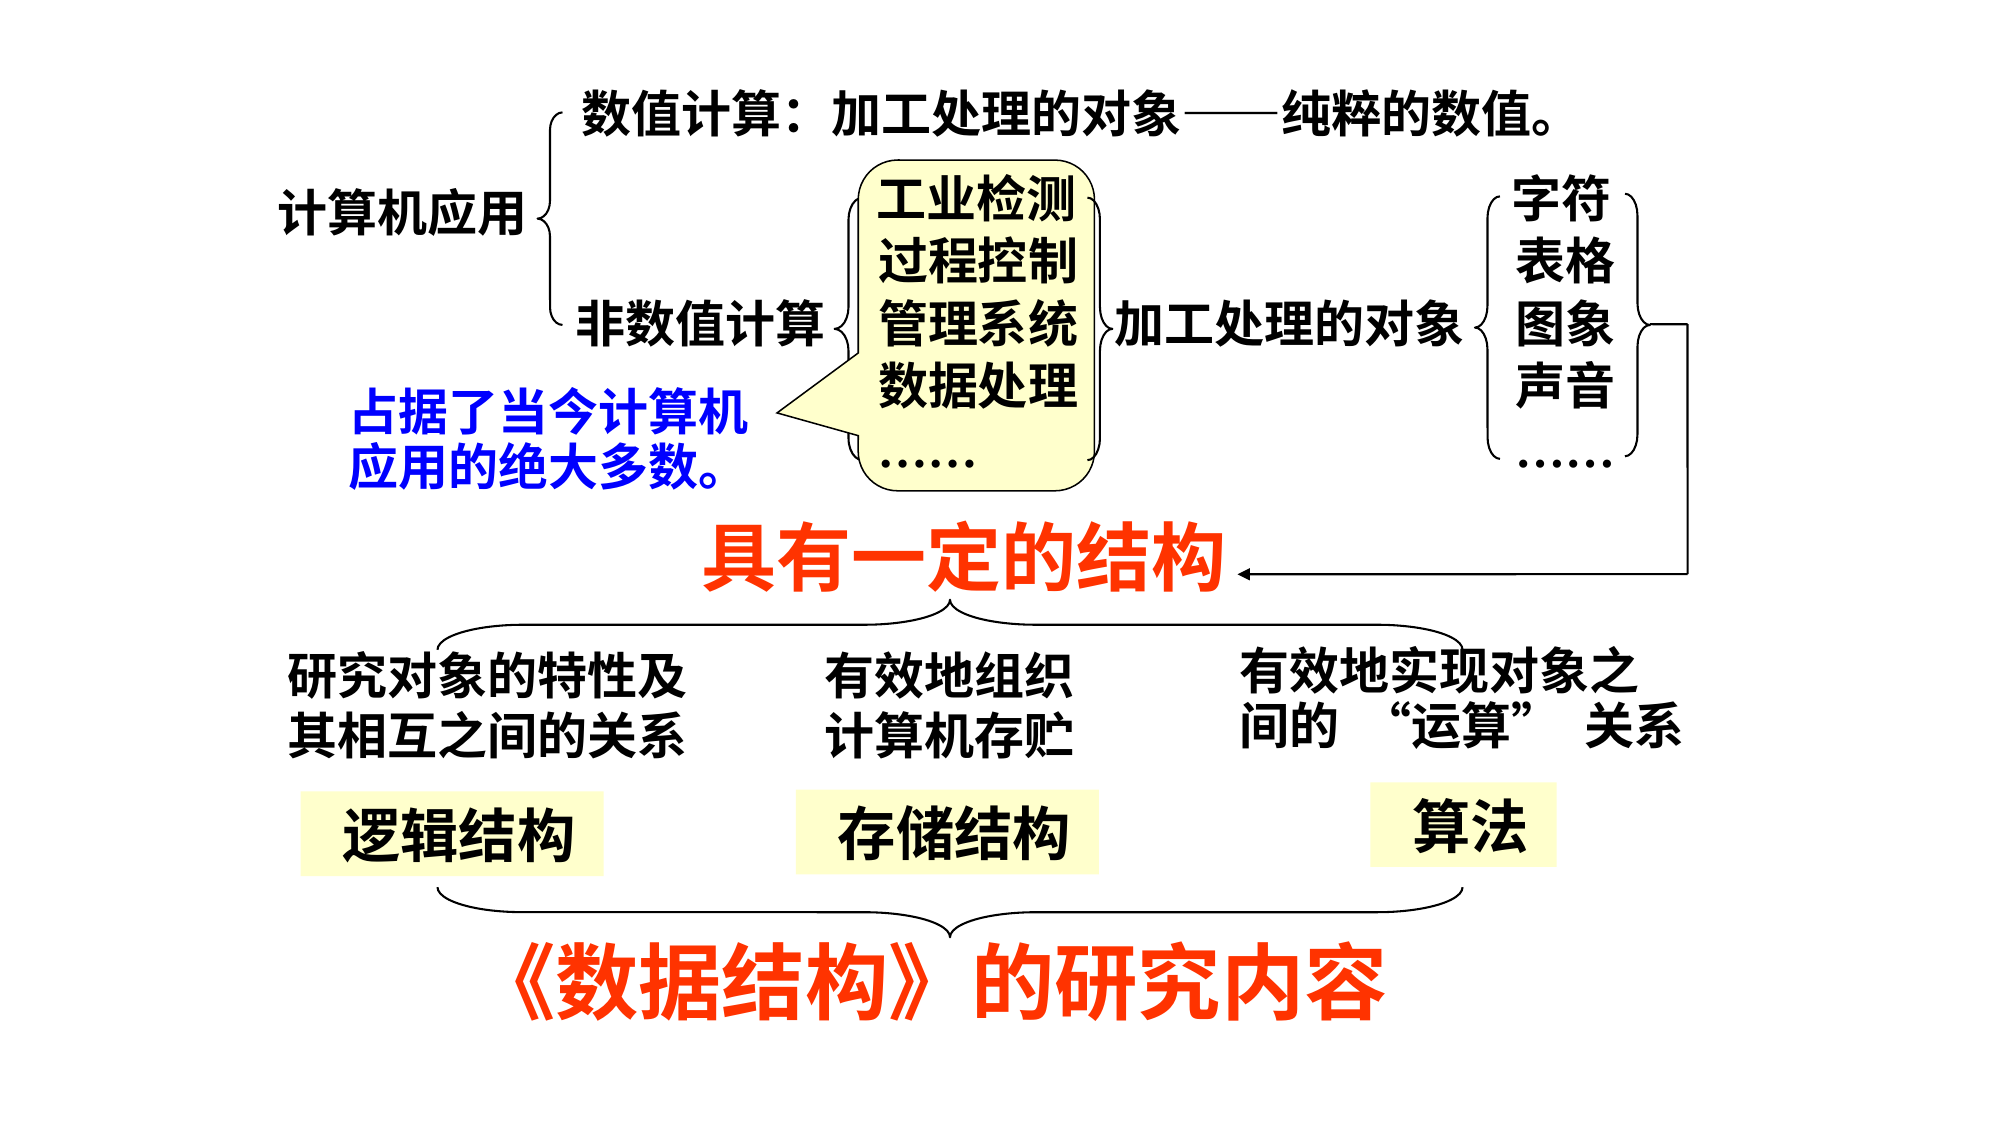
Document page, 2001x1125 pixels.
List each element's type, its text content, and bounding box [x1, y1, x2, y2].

text_box [1474, 205, 1490, 450]
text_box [332, 159, 1095, 510]
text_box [1496, 159, 1643, 486]
text_box 数据处理 [1100, 360, 1105, 423]
text_box 算法 [1370, 782, 1557, 867]
text_box 《数据结构》的研究内容 [418, 922, 1422, 1038]
text_box 有效地组织 计算机存贮 [809, 637, 1101, 772]
text_box [437, 887, 1463, 922]
text_box 过程控制 [1100, 222, 1105, 285]
text_box 存储结构 [795, 789, 1099, 875]
text_box 加工处理的对象 [1100, 285, 1487, 360]
text_box 数值计算：加工处理的对象——纯粹的数值。 [566, 74, 1620, 150]
text_box [449, 599, 1455, 650]
text_box 有效地实现对象之 间的 “运算” 关系 [1224, 639, 1721, 757]
text_box 计算机应用 [262, 173, 327, 249]
text_box 工业检测 [1097, 160, 1103, 222]
text_box 研究对象的特性及 其相互之间的关系 [272, 637, 714, 772]
text_box 逻辑结构 [300, 791, 604, 877]
text_box 具有一定的结构 [686, 503, 1259, 609]
text_box [549, 112, 563, 158]
